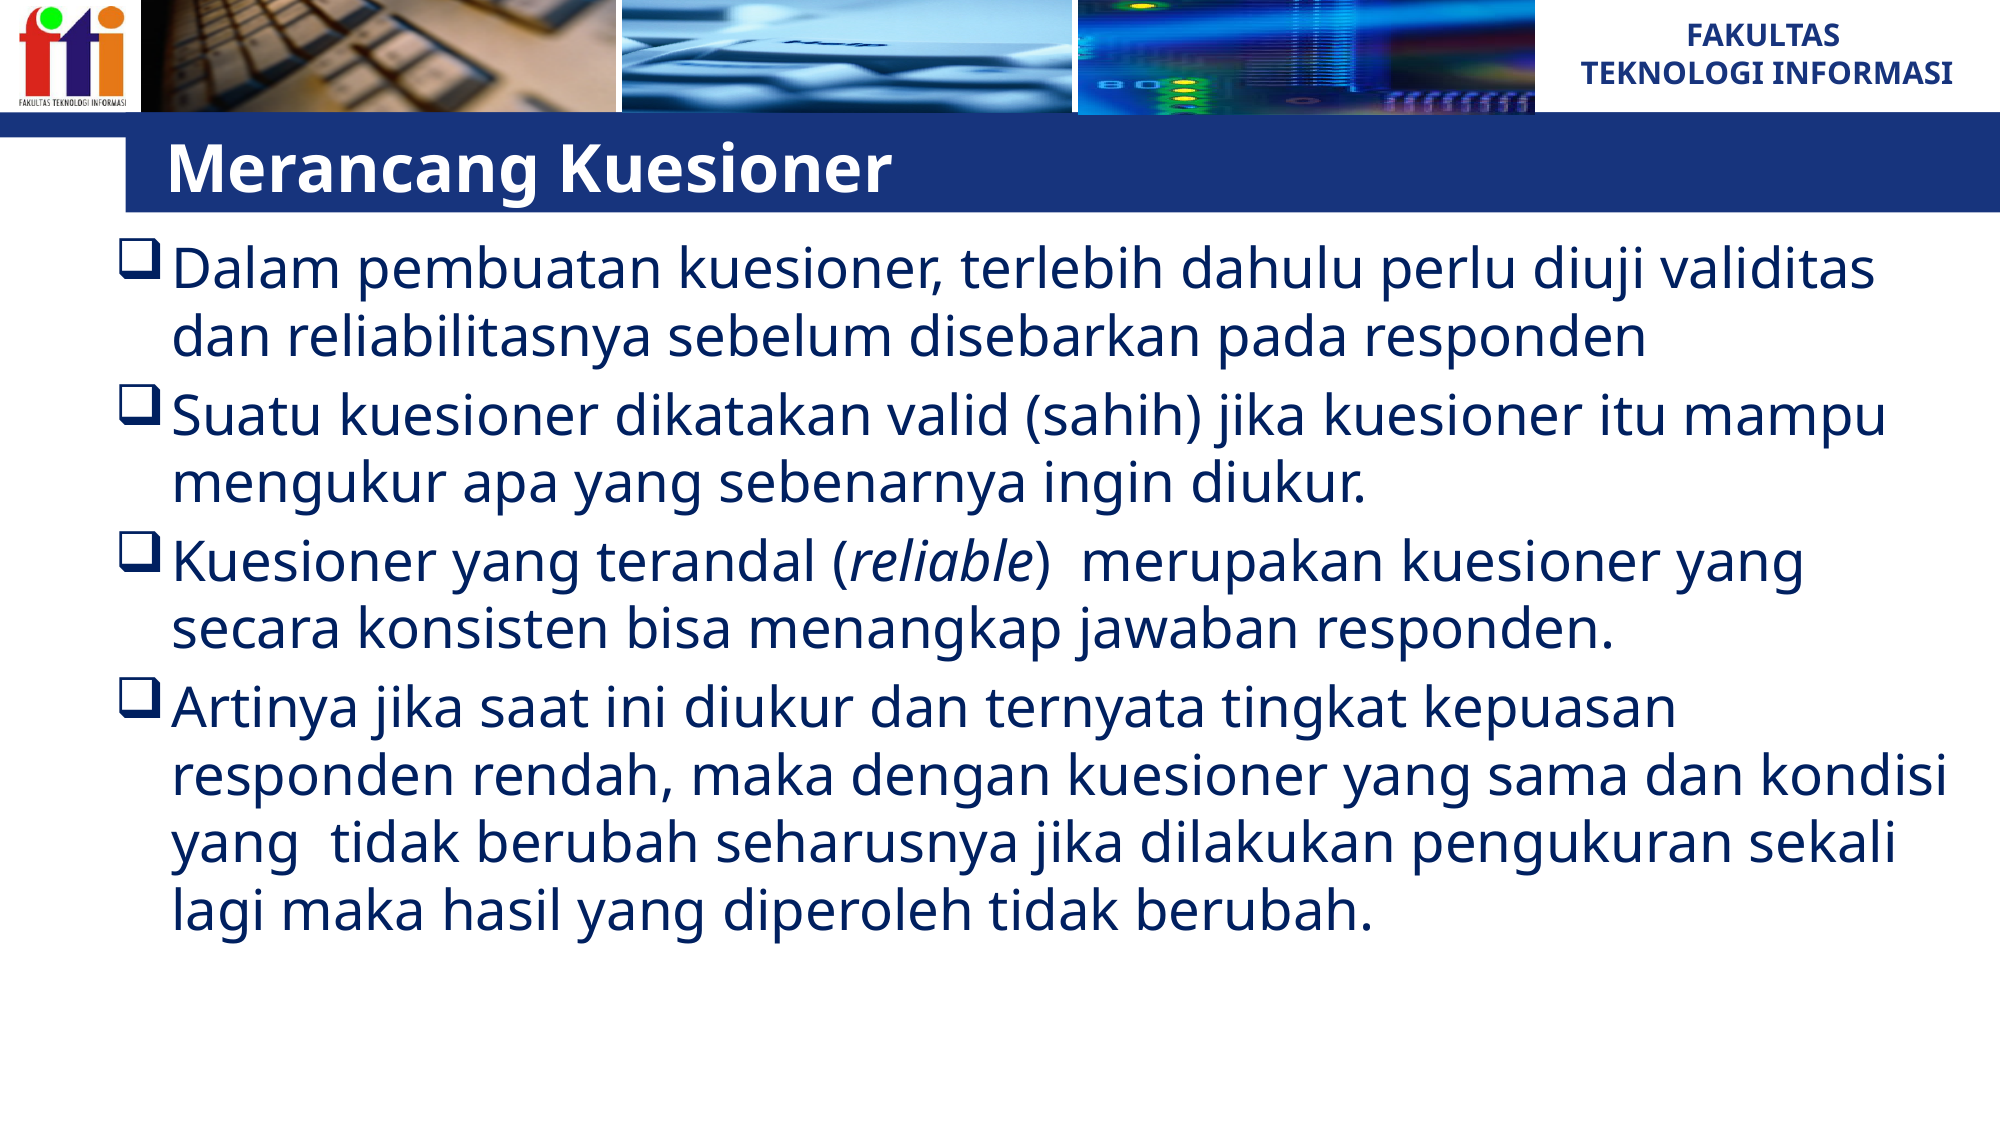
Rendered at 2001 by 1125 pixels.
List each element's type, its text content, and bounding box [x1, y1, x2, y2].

picture [622, 0, 1072, 113]
picture [19, 6, 126, 106]
picture [141, 0, 616, 112]
picture [1078, 0, 1535, 115]
list Dalam pembuatan kuesioner, terlebih dahulu perlu diuji validitas dan reliabilitasnya sebelum disebarkan pada responden Suatu kuesioner dikatakan valid (sahih) jika kuesioner itu mampu mengukur apa yang sebenarnya ingin diukur. Kuesioner yang terandal (reliable) merupakan kuesioner yang secara konsisten bisa menangkap jawaban responden. Artinya jika saat ini diukur dan ternyata tingkat kepuasan responden rendah, maka dengan kuesioner yang sama dan kondisi yang tidak berubah seharusnya jika dilakukan pengukuran sekali lagi maka hasil yang diperoleh tidak berubah. [99, 224, 1969, 1125]
title Merancang Kuesioner [149, 119, 1934, 213]
